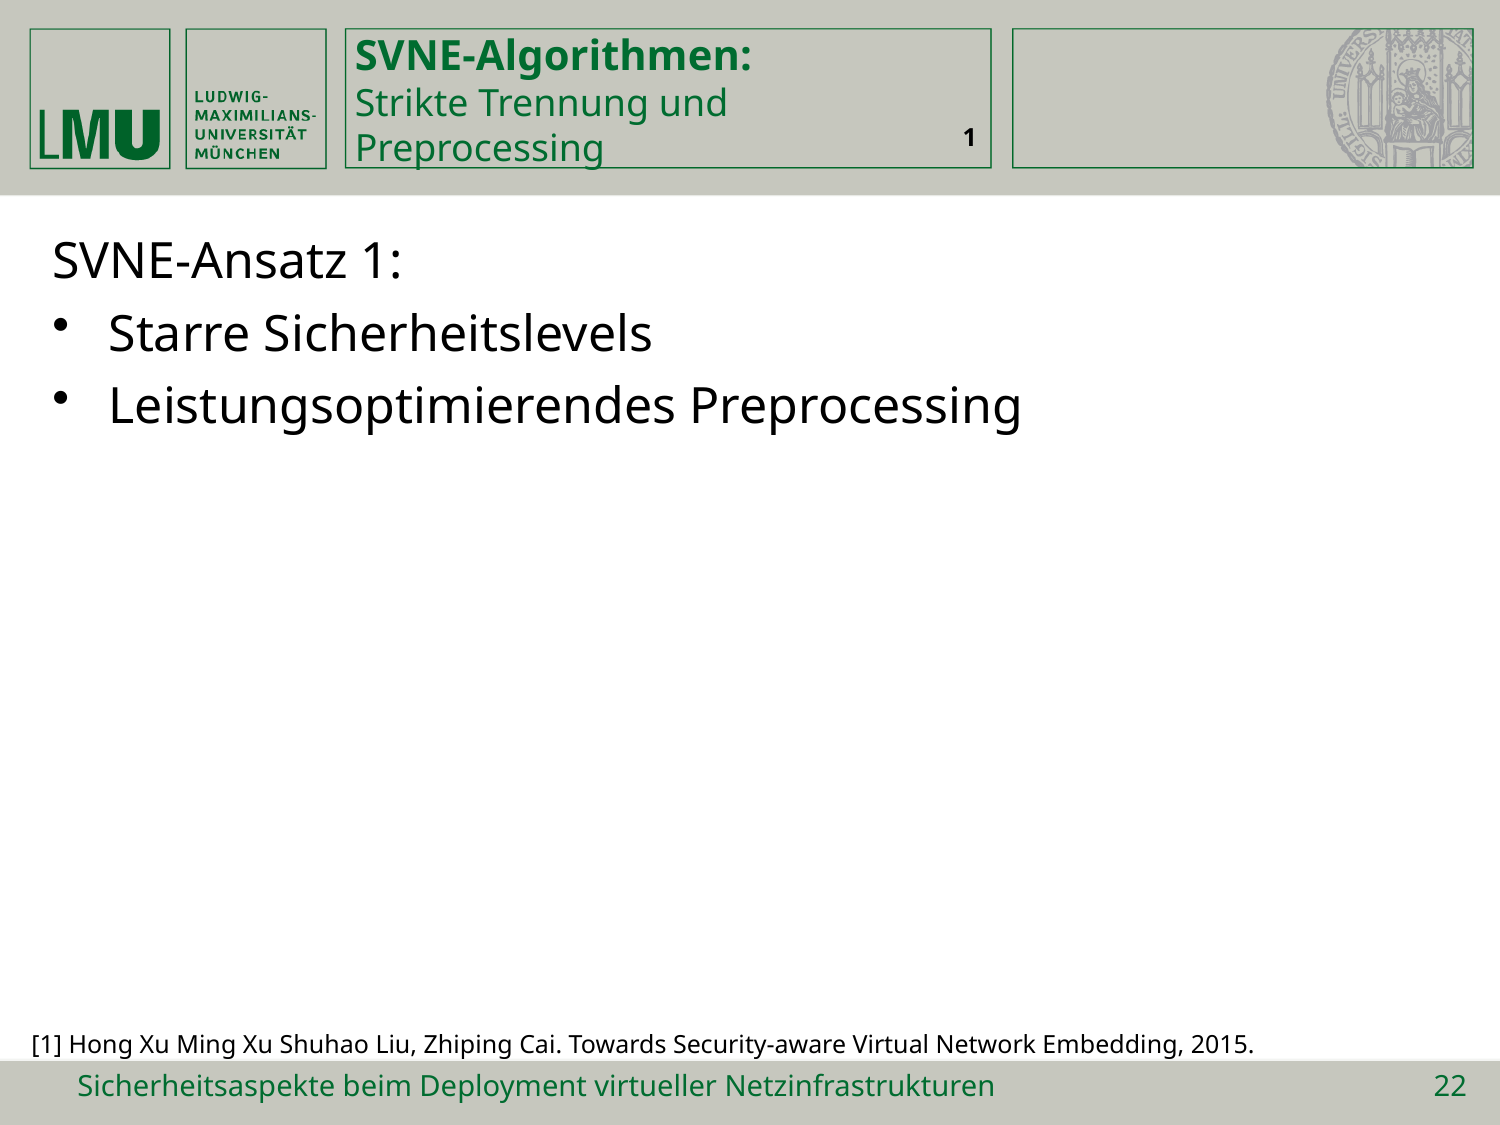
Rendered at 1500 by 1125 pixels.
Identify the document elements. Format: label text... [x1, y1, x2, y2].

list [36, 220, 1460, 575]
picture [0, 1059, 1500, 1125]
footer Sicherheitsaspekte beim Deployment virtueller Netzinfrastrukturen [62, 1059, 1332, 1108]
slide_number 22 [1352, 1059, 1483, 1108]
text_box 1 [948, 113, 992, 159]
text_box SVNE-Ansatz 1: Starre Sicherheitslevels Leistungsoptimierendes Preprocessing [37, 221, 1459, 463]
title SVNE-Algorithmen: Strikte Trennung und Preprocessing [339, 101, 987, 178]
picture [0, 0, 1500, 196]
text_box [1] Hong Xu Ming Xu Shuhao Liu, Zhiping Cai. Towards Security-aware Virtual Network Embedding, 2015. [16, 1021, 1272, 1096]
